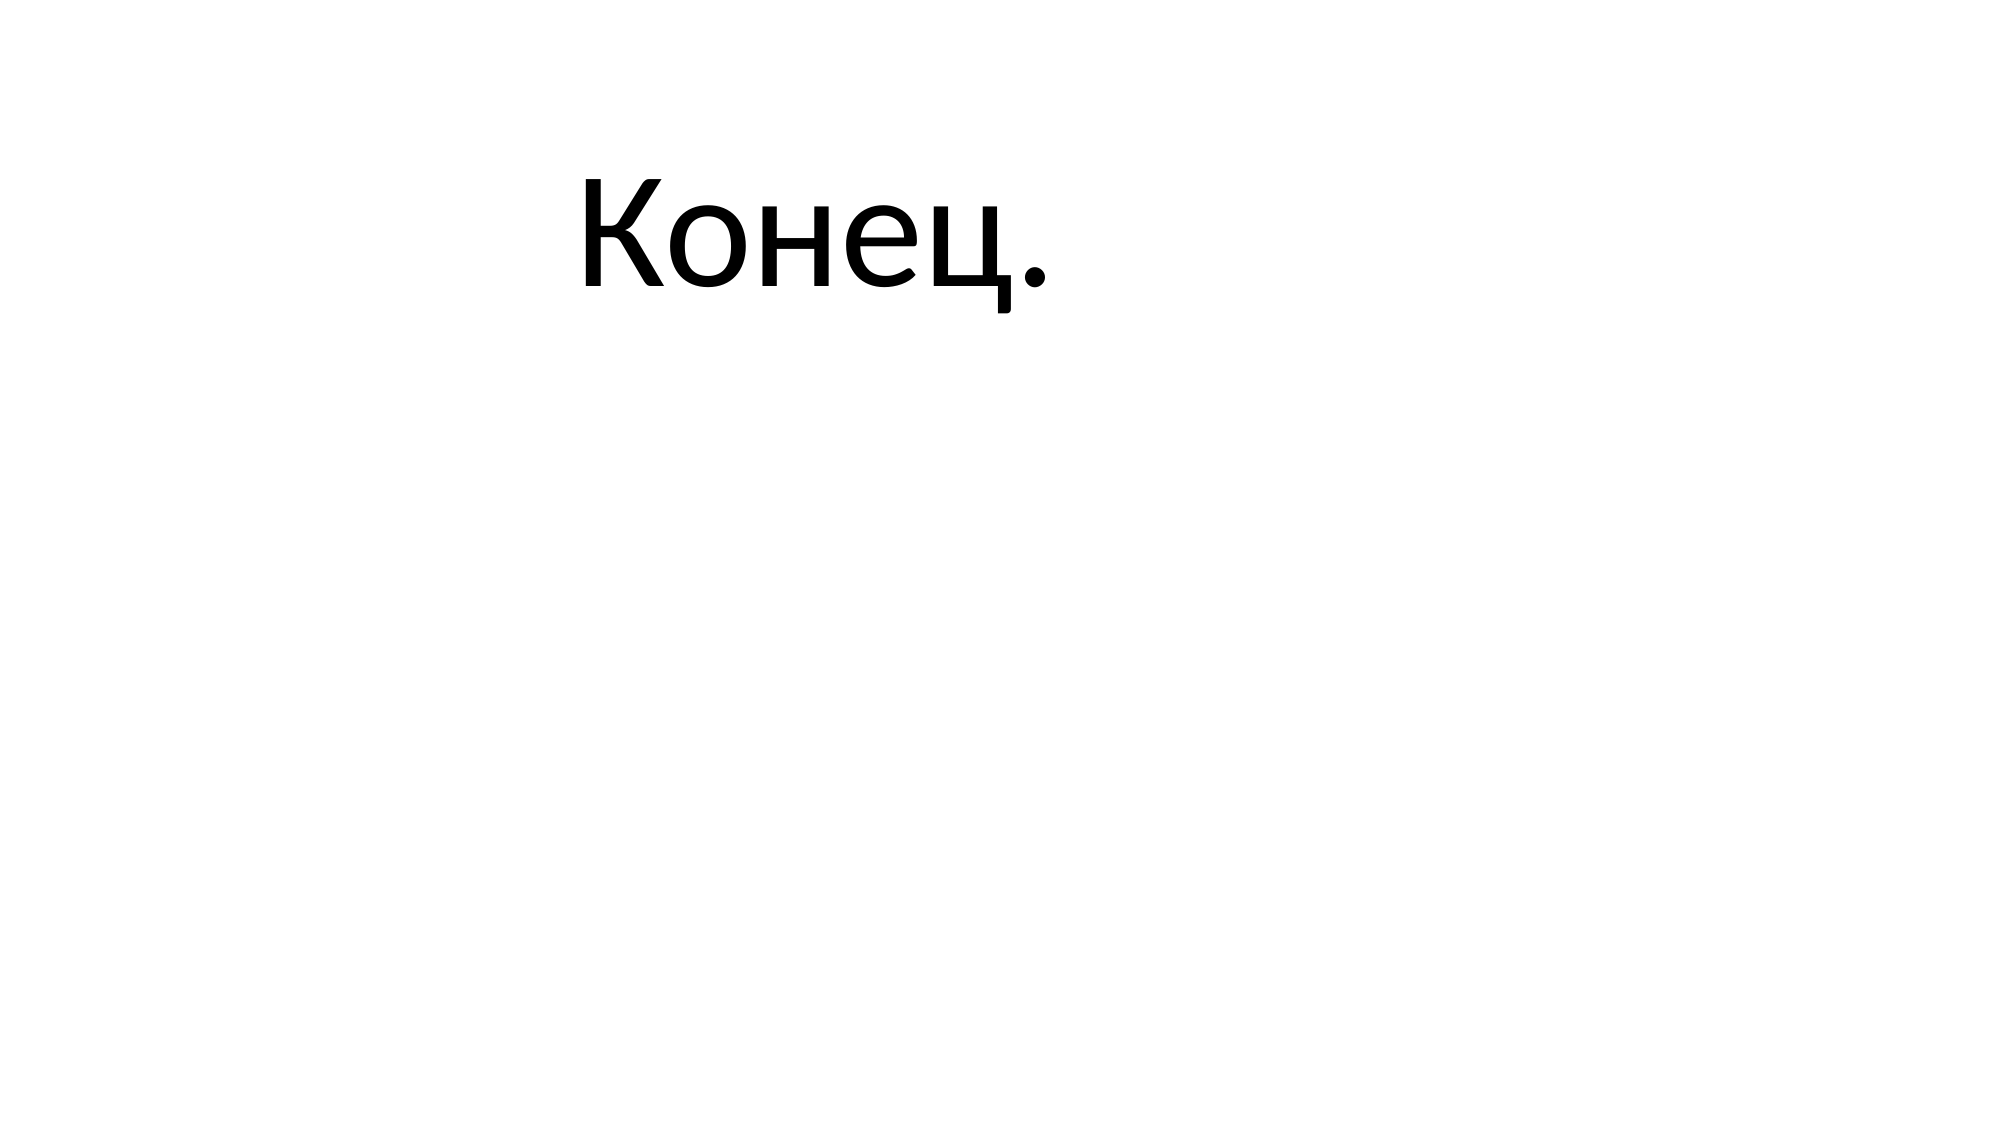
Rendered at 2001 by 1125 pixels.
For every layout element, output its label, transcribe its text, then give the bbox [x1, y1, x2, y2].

list Конец. [111, 134, 1522, 991]
